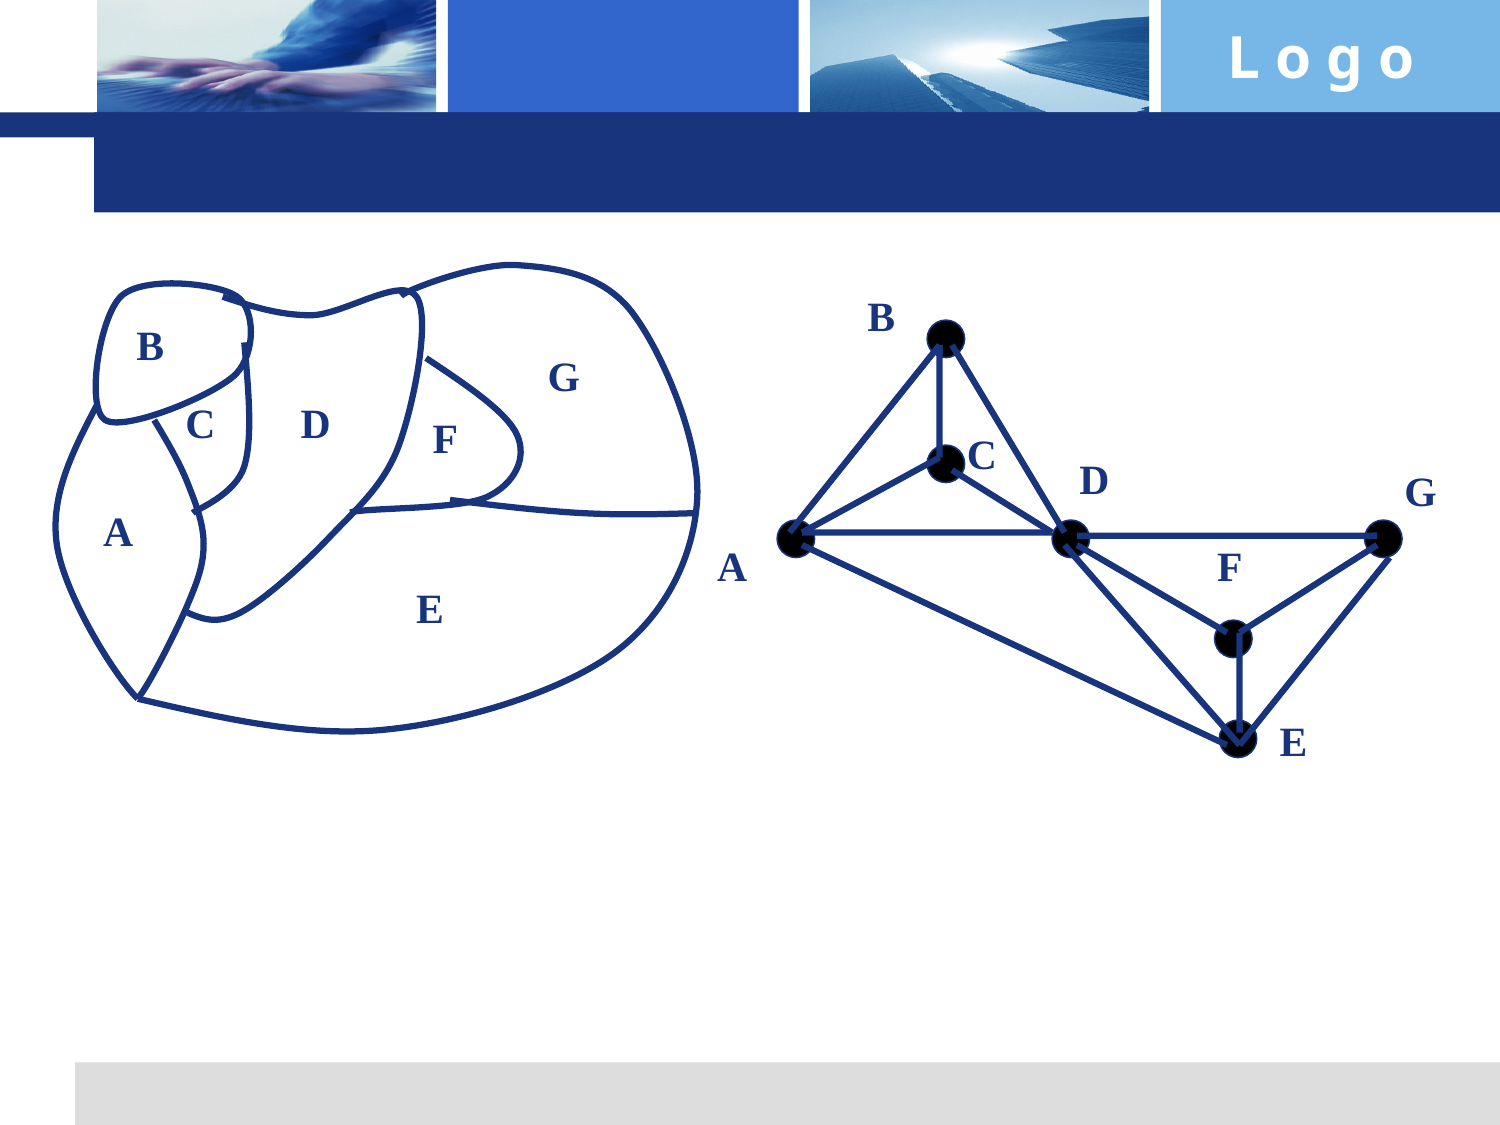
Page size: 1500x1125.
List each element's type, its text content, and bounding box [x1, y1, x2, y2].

text_box [1214, 620, 1253, 658]
text_box [777, 520, 815, 558]
text_box E [1264, 707, 1323, 773]
text_box [1219, 720, 1257, 758]
text_box [927, 320, 965, 358]
text_box F [417, 404, 473, 470]
text_box A [702, 532, 763, 598]
text_box [196, 342, 250, 510]
text_box [138, 420, 204, 696]
text_box [350, 358, 521, 513]
text_box [95, 283, 244, 423]
picture [97, 0, 437, 112]
picture [810, 0, 1150, 112]
text_box [187, 290, 408, 615]
text_box A [88, 497, 149, 563]
text_box F [1202, 532, 1258, 598]
text_box C [170, 389, 231, 454]
text_box [1052, 520, 1090, 558]
text_box [55, 404, 138, 698]
text_box C [952, 420, 1013, 485]
text_box D [285, 389, 346, 454]
text_box [137, 264, 698, 732]
text_box B [121, 311, 180, 377]
text_box [450, 499, 698, 515]
text_box G [1389, 457, 1452, 523]
text_box [927, 445, 952, 483]
text_box [1364, 520, 1403, 558]
text_box D [1064, 445, 1125, 510]
text_box B [852, 282, 910, 348]
text_box G [532, 342, 596, 408]
text_box E [401, 574, 459, 640]
